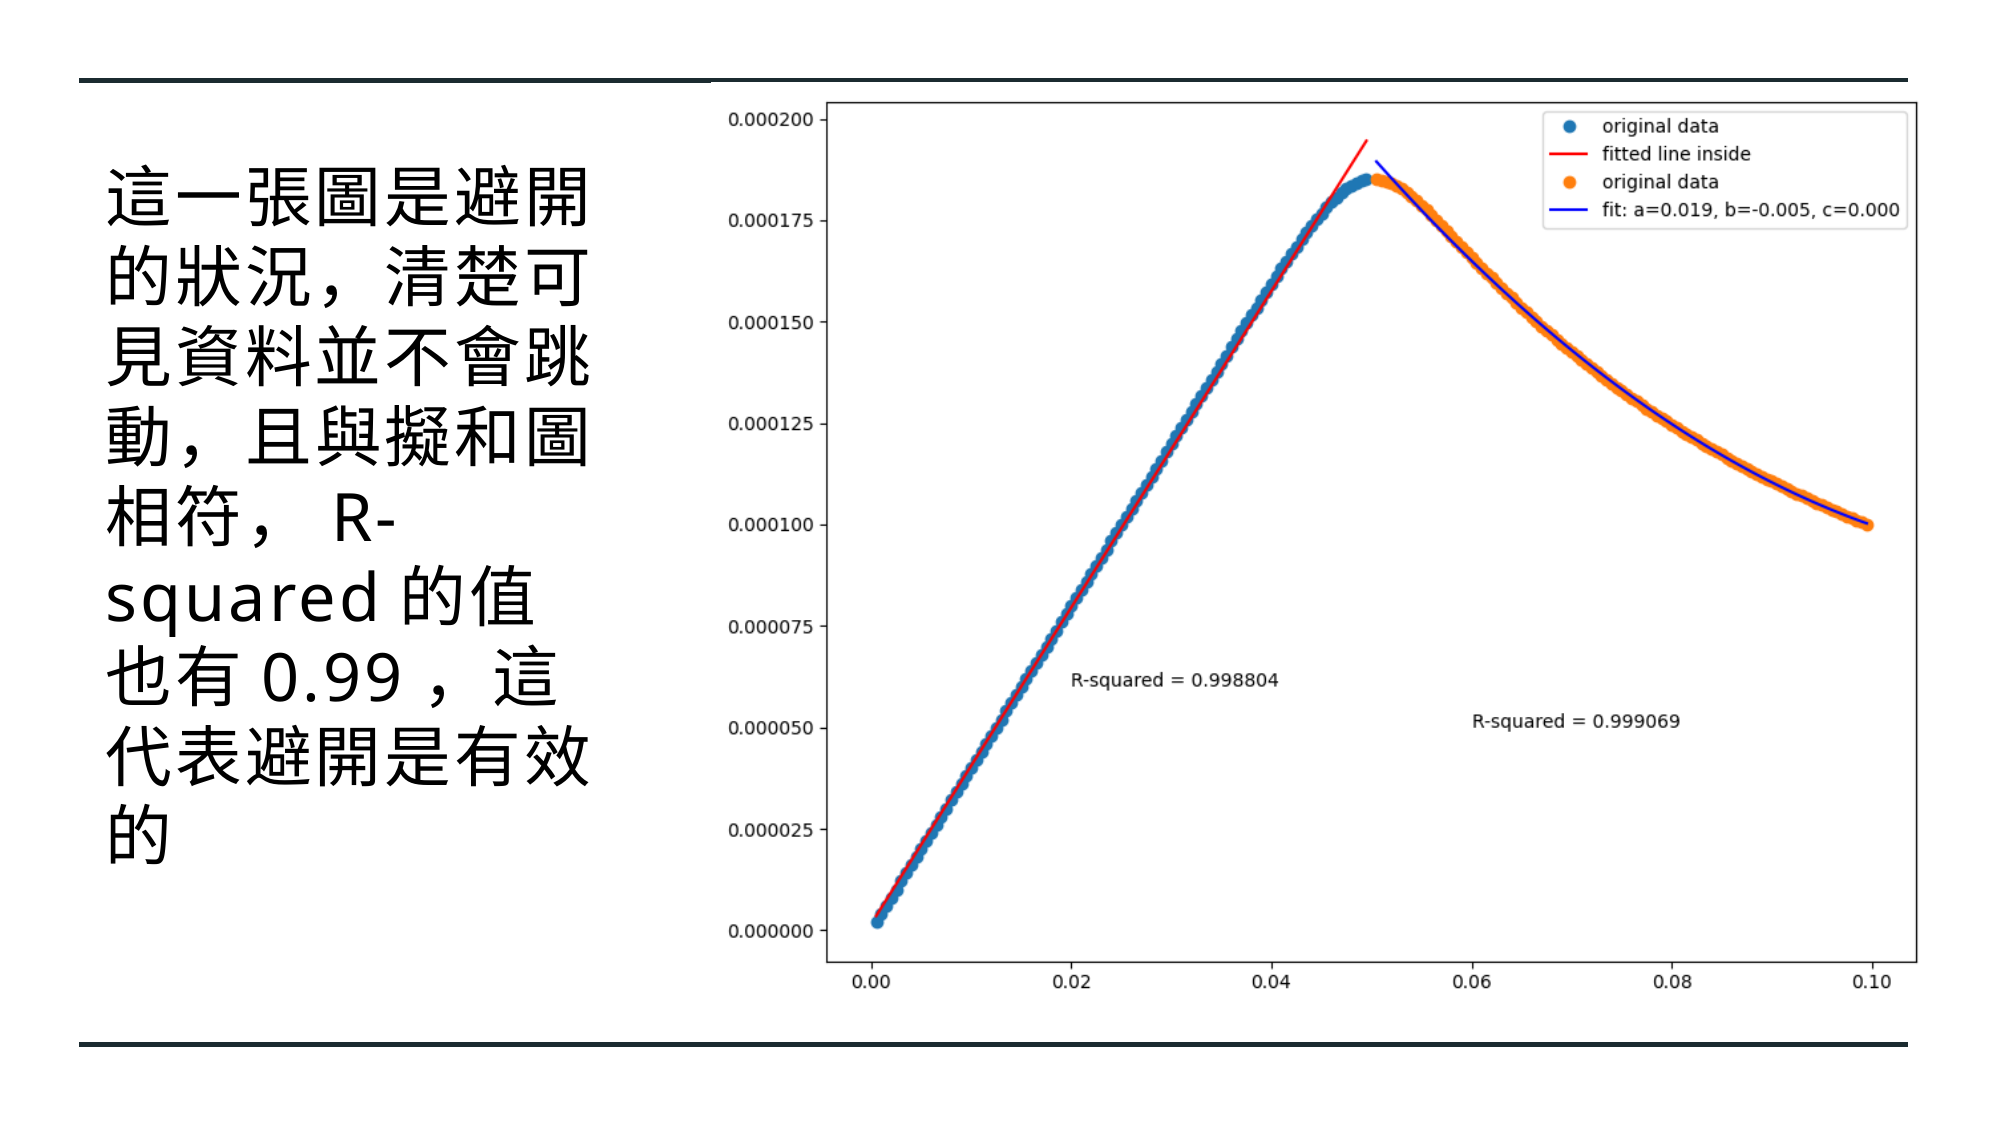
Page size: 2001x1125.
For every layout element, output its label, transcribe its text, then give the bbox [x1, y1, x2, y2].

picture [711, 82, 1932, 1004]
text_box 這一張圖是避開的狀況，清楚可見資料並不會跳動，且與擬和圖相符，R-squared的值也有0.99，這代表避開是有效的 [90, 147, 622, 882]
